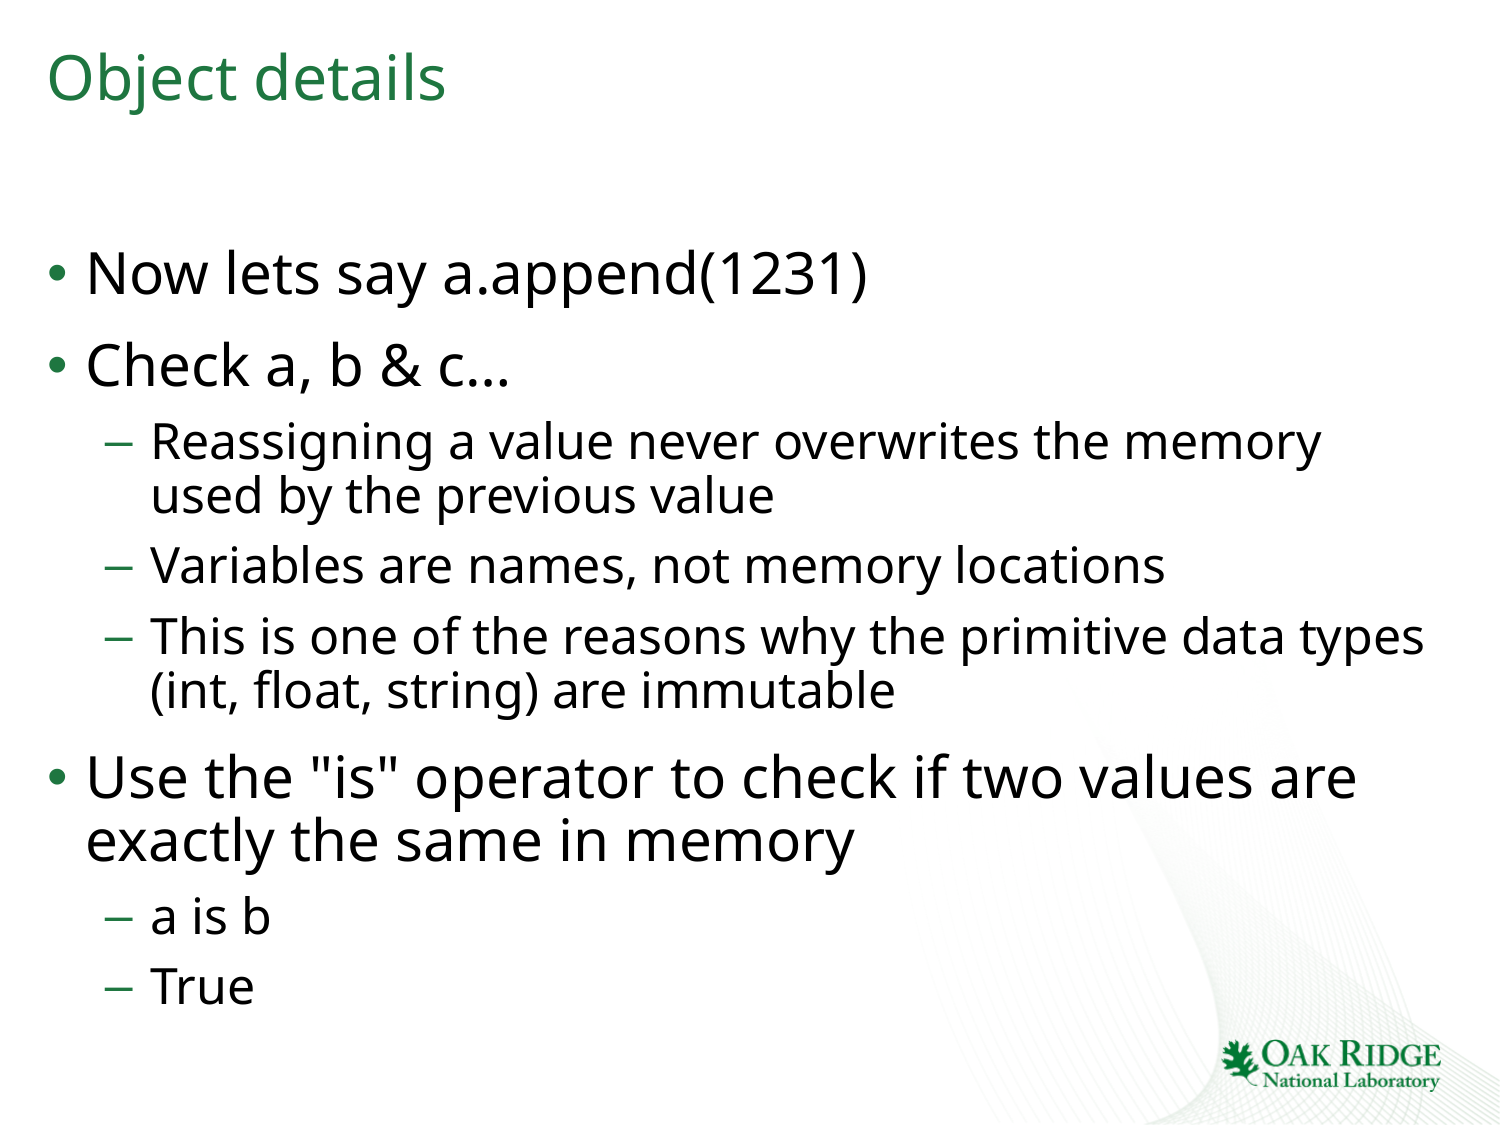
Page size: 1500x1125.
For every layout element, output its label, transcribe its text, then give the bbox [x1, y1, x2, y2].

picture [833, 297, 1500, 1125]
title Object details [31, 41, 1449, 125]
list Now lets say a.append(1231) Check a, b & c… Reassigning a value never overwrites the memory used by the previous value Variables are names, not memory locations This is one of the reasons why the primitive data types (int, float, string) are immutable Use the "is" operator to check if two values are exactly the same in memory a is b True [33, 236, 1451, 925]
